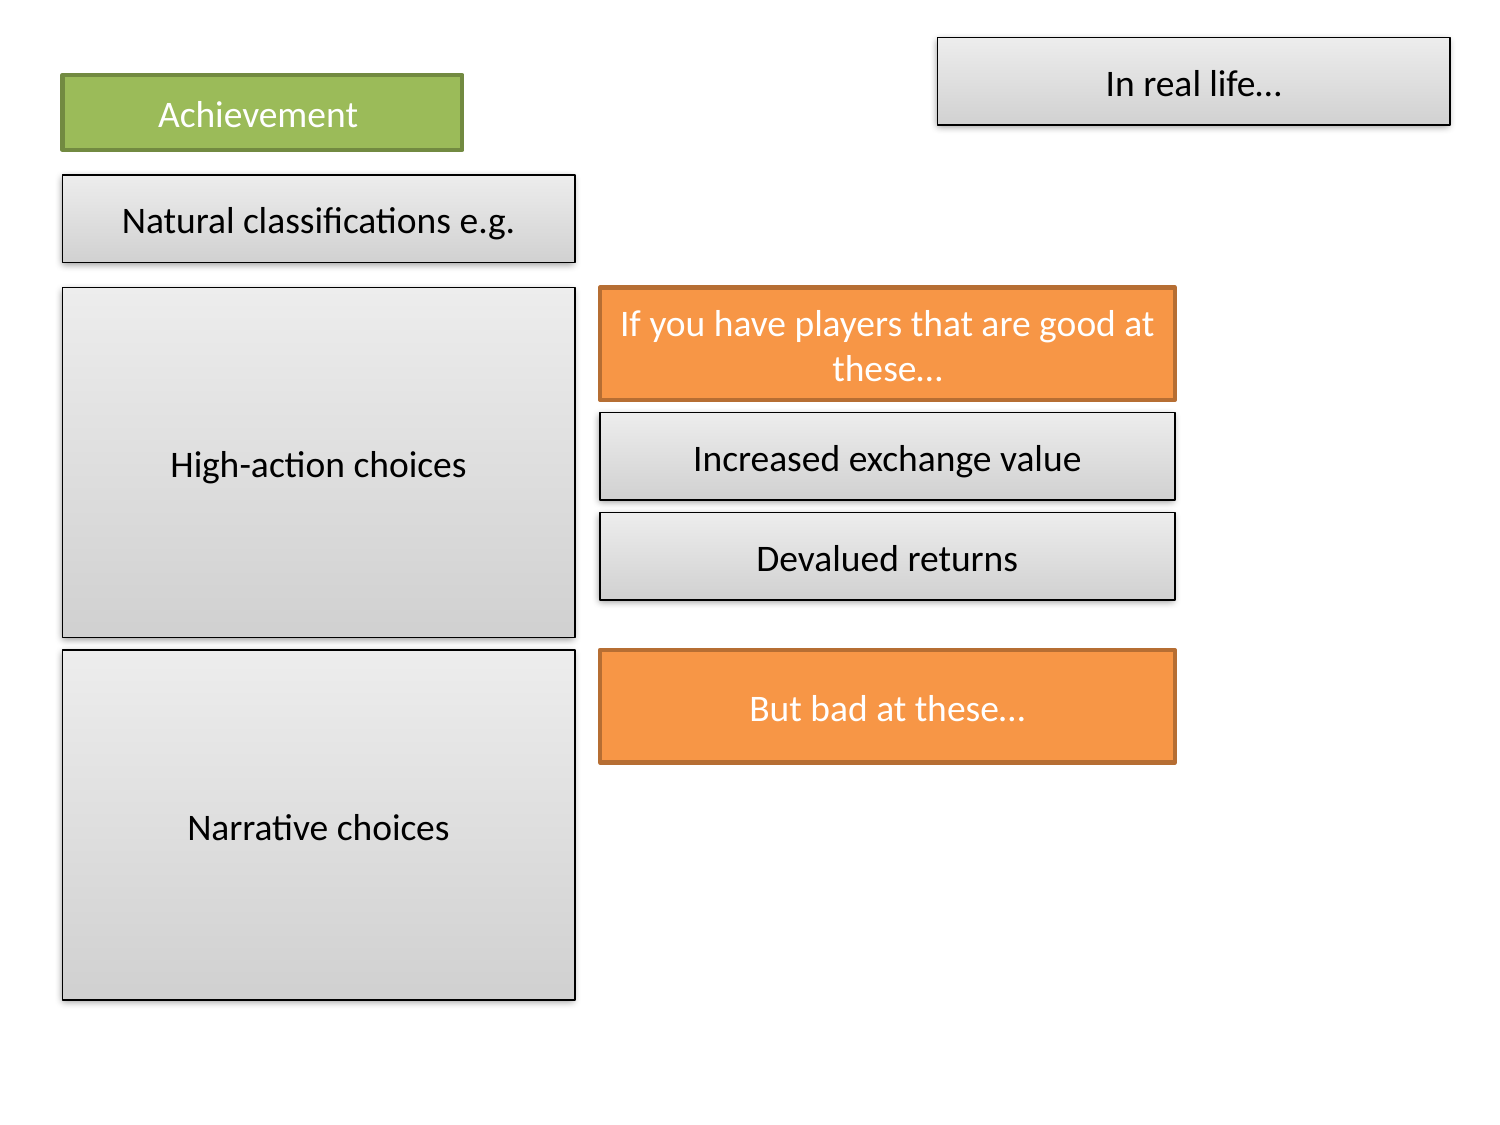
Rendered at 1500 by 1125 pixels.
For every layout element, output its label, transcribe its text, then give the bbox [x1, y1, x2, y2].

text_box Achievement [60, 73, 464, 152]
text_box Devalued returns [599, 512, 1176, 601]
text_box Narrative choices [62, 649, 576, 1001]
text_box Increased exchange value [599, 412, 1176, 501]
text_box If you have players that are good at these… [598, 285, 1177, 402]
text_box Natural classifications e.g. [62, 174, 576, 263]
text_box High-action choices [62, 287, 576, 638]
text_box In real life… [937, 37, 1451, 126]
text_box But bad at these… [598, 648, 1177, 765]
